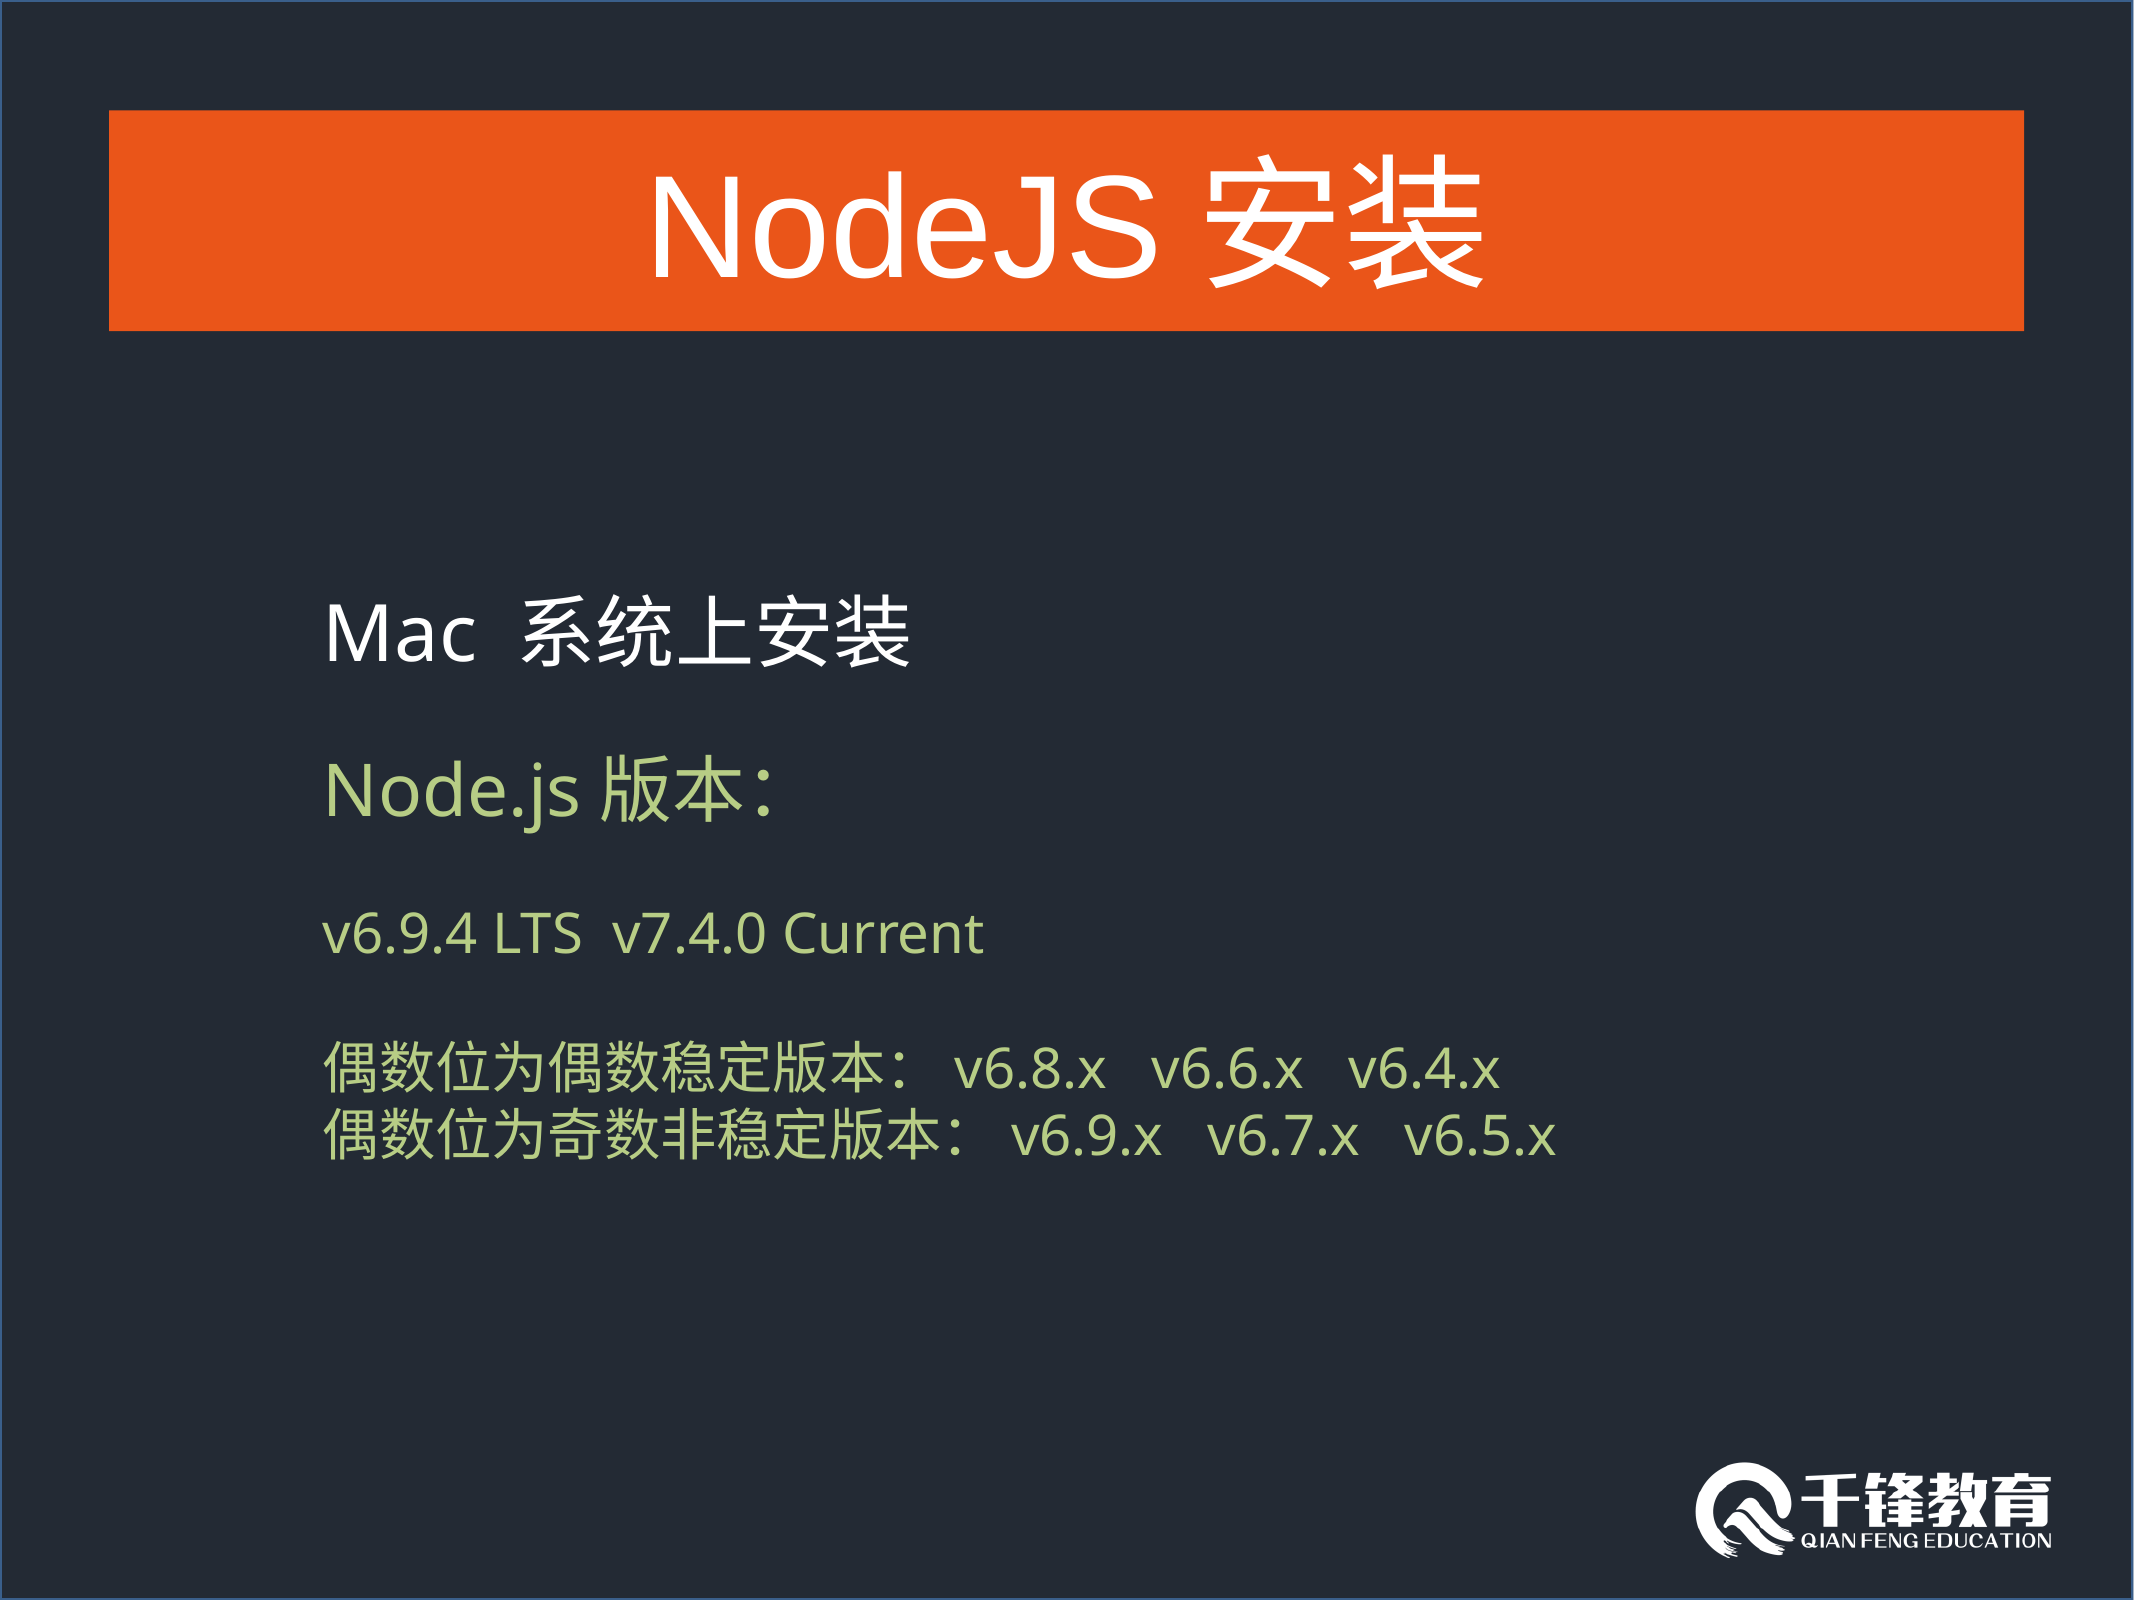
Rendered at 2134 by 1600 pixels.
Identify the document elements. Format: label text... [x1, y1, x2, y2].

text_box Mac 系统上安装 Node.js版本： v6.9.4 LTS v7.4.0 Current 偶数位为偶数稳定版本：v6.8.x v6.6.x v6.4.x 偶数位为奇数非稳定版本：v6.9.x v6.7.x v6.5.x [319, 578, 1814, 1171]
text_box NodeJS安装 [640, 128, 1493, 310]
picture [1693, 1455, 2058, 1565]
